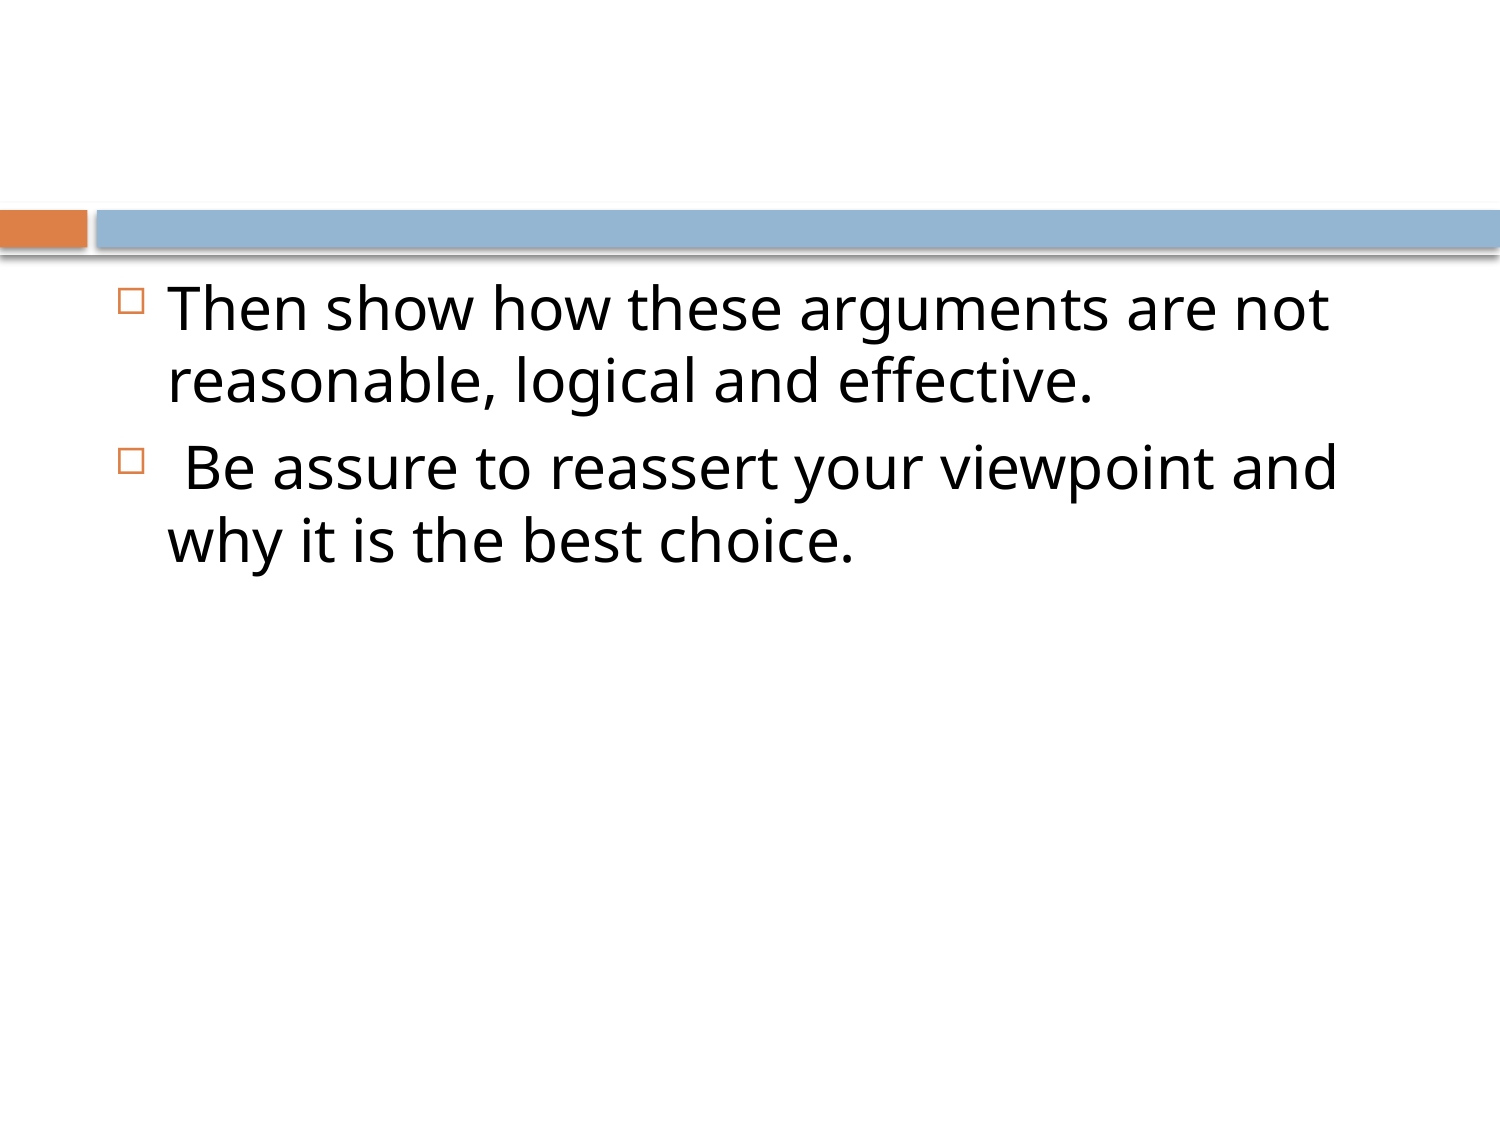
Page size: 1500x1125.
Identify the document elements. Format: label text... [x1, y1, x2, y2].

list Then show how these arguments are not reasonable, logical and effective. Be assure to reassert your viewpoint and why it is the best choice. [100, 262, 1438, 1000]
